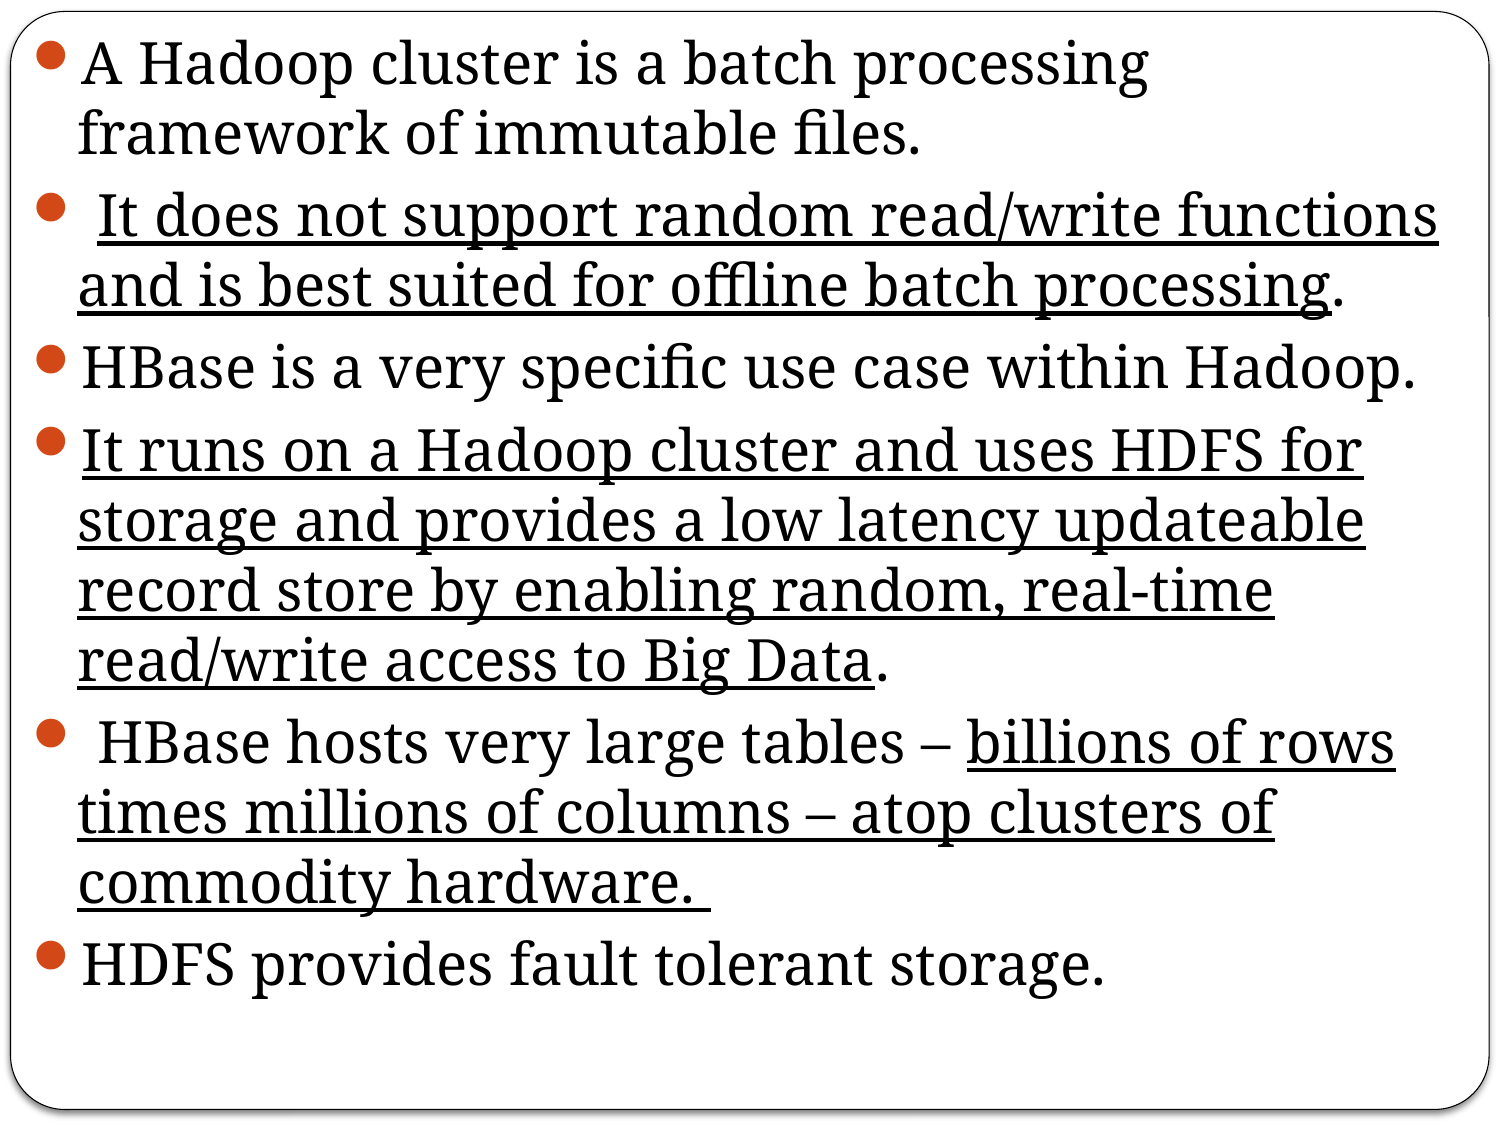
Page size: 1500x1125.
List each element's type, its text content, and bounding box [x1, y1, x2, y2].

list A Hadoop cluster is a batch processing framework of immutable ﬁles. It does not support random read/write functions and is best suited for oﬄine batch processing. HBase is a very speciﬁc use case within Hadoop. It runs on a Hadoop cluster and uses HDFS for storage and provides a low latency updateable record store by enabling random, real-time read/write access to Big Data. HBase hosts very large tables – billions of rows times millions of columns – atop clusters of commodity hardware. HDFS provides fault tolerant storage. [17, 19, 1471, 1125]
